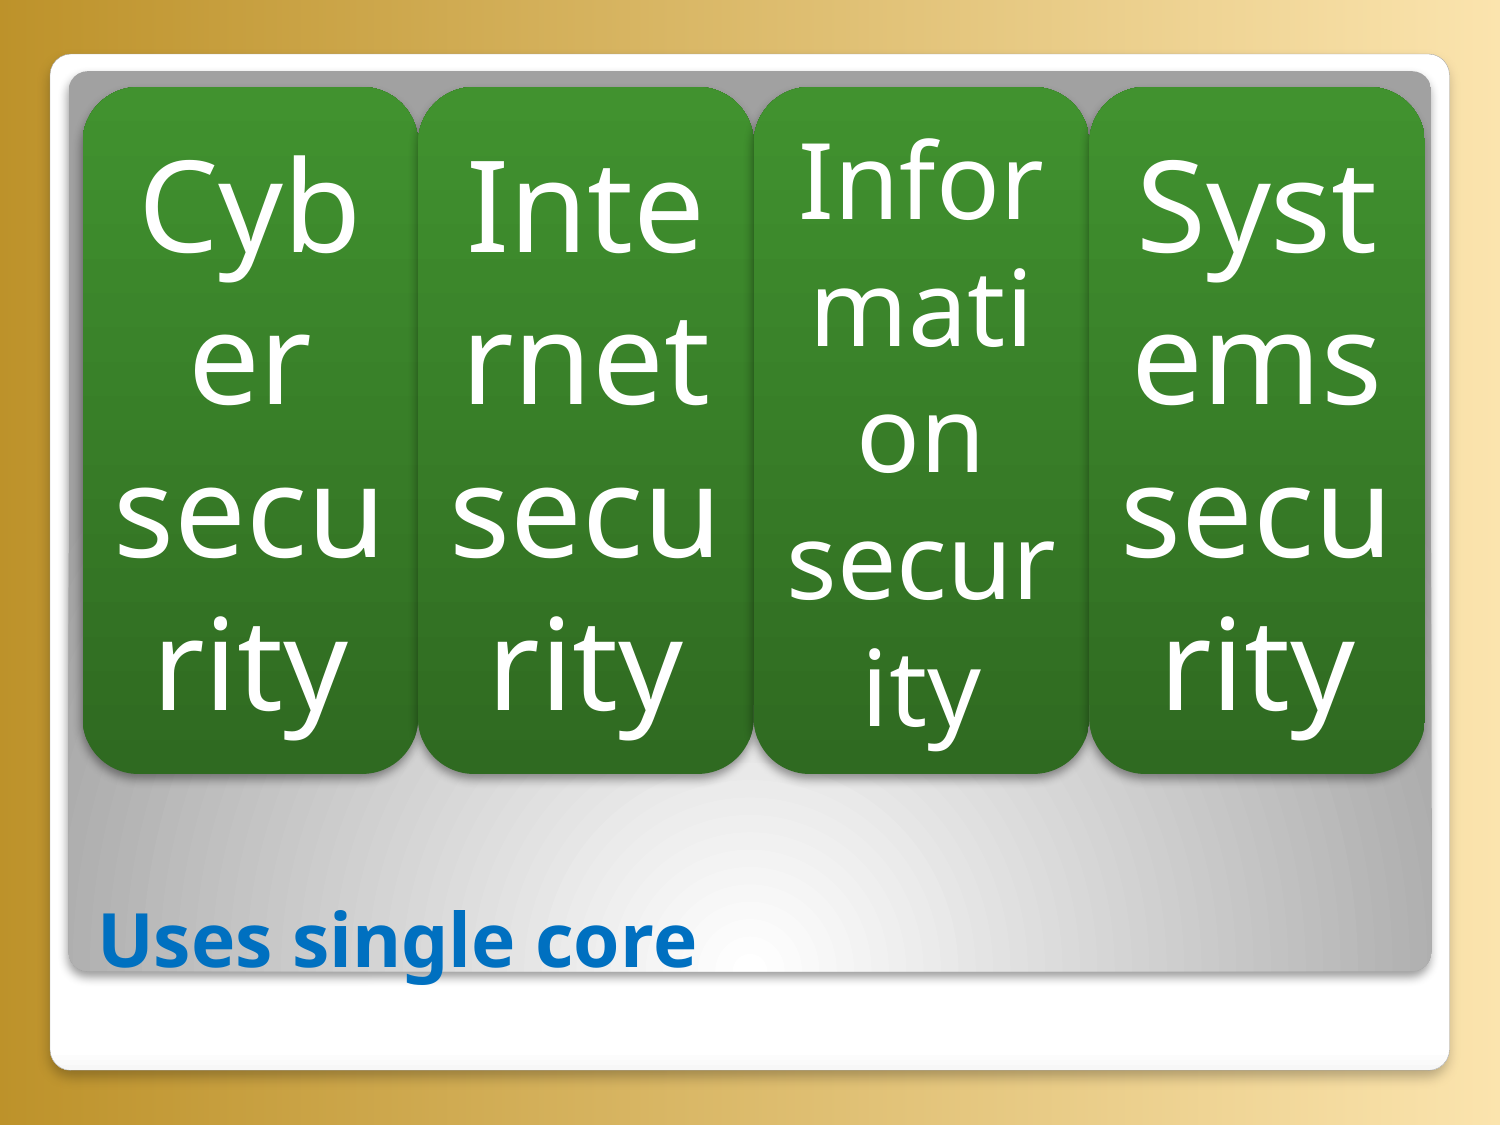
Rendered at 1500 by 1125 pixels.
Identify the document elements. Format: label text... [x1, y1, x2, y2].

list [82, 86, 1426, 775]
title Uses single core [82, 817, 1425, 990]
